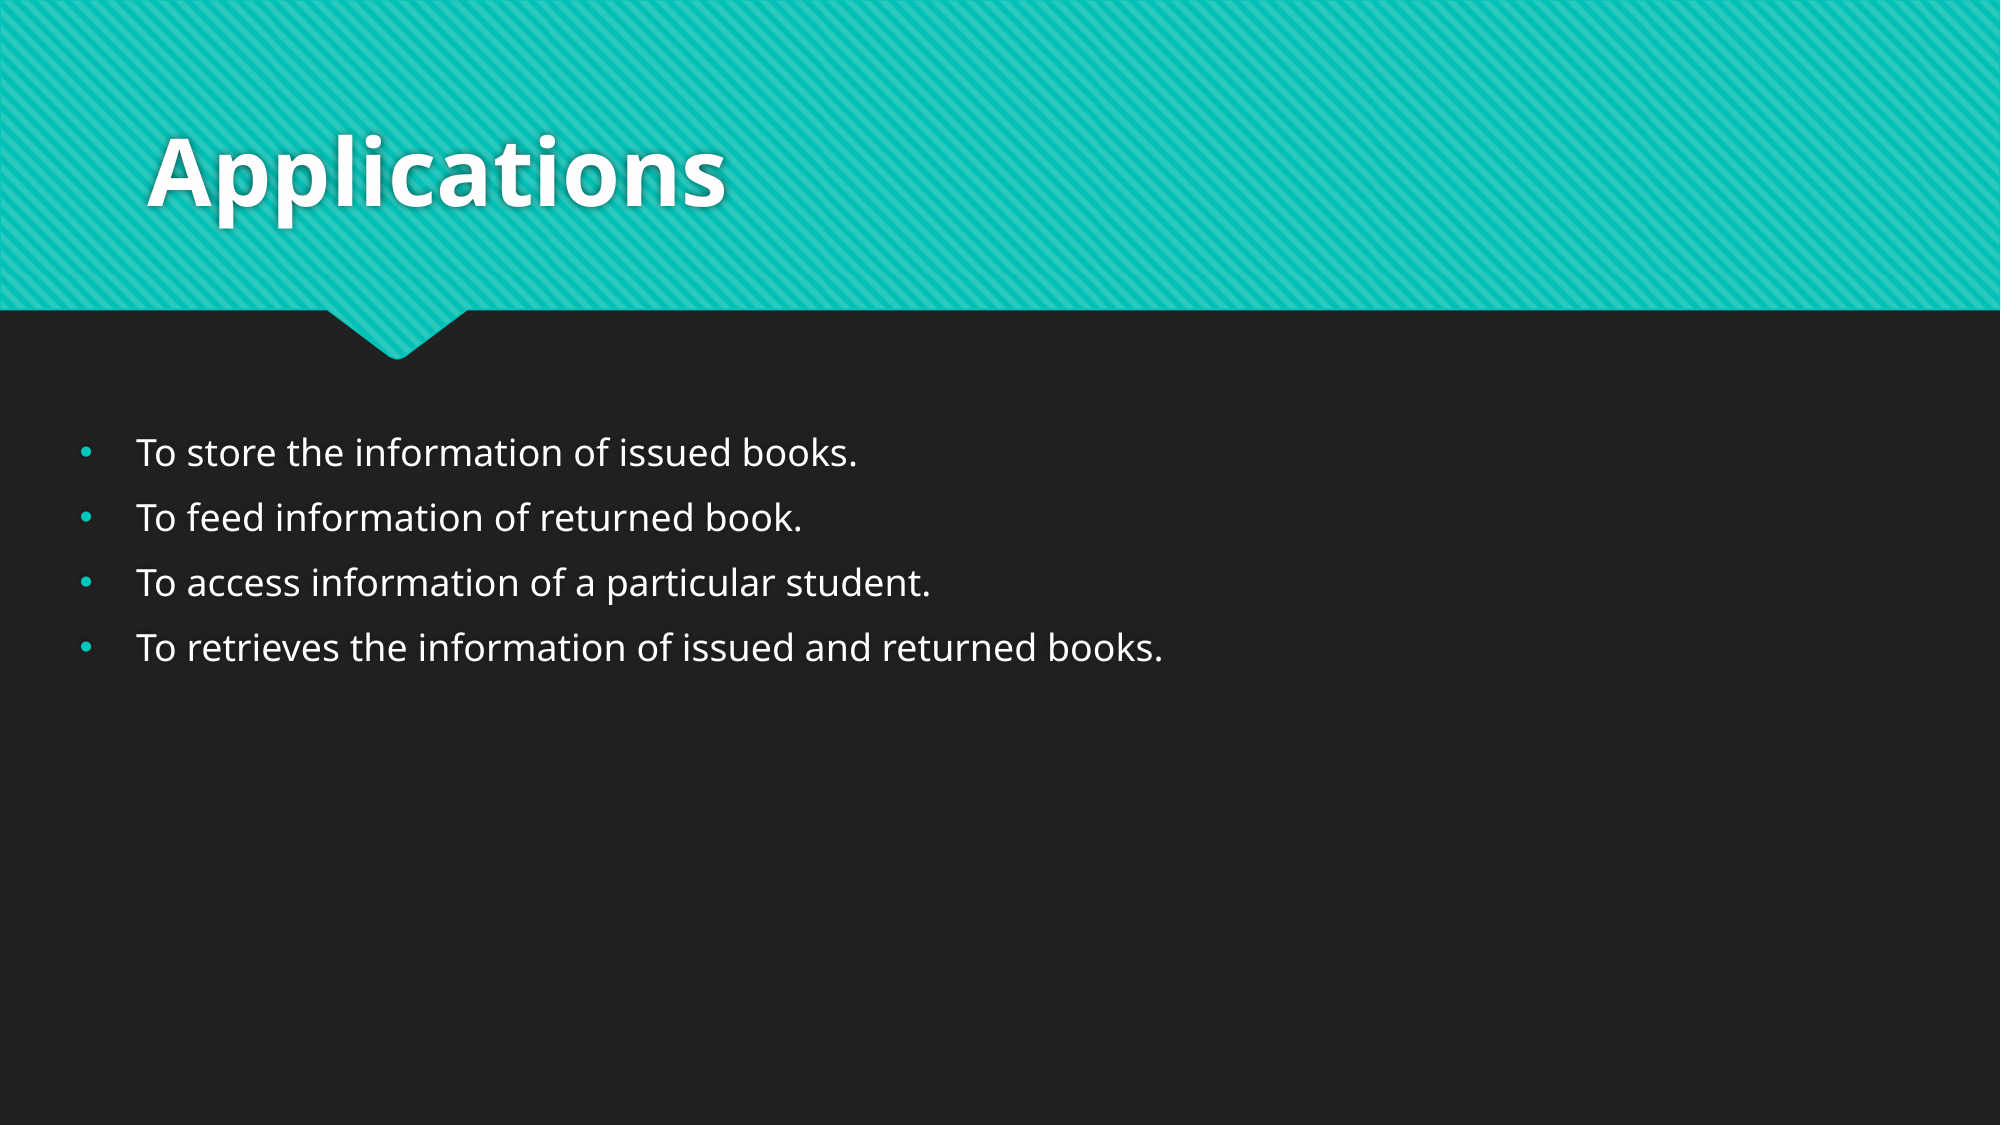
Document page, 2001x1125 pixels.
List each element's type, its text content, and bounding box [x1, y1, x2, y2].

title Applications [132, 73, 1868, 233]
subtitle To store the information of issued books. To feed information of returned book. To access information of a particular student. To retrieves the information of issued and returned books. [64, 413, 1565, 685]
